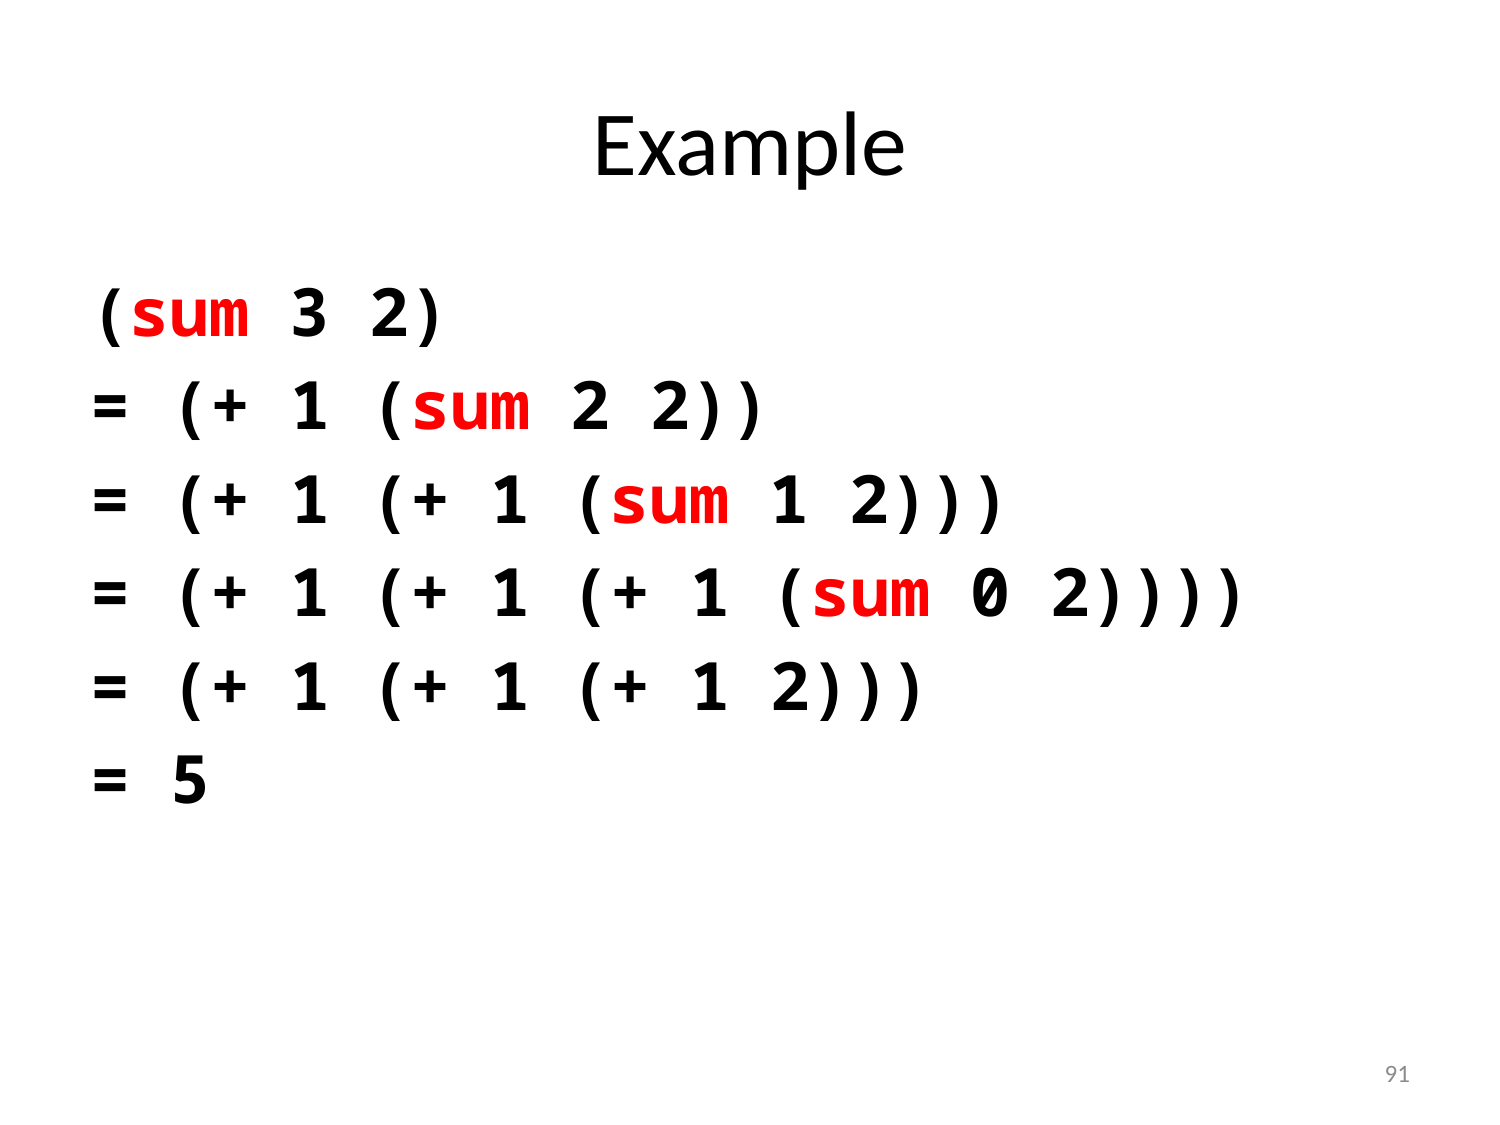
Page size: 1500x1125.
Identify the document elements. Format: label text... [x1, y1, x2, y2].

title Example [75, 45, 1425, 233]
list (sum 3 2) = (+ 1 (sum 2 2)) = (+ 1 (+ 1 (sum 1 2))) = (+ 1 (+ 1 (+ 1 (sum 0 2)))) = (+ 1 (+ 1 (+ 1 2))) = 5 [75, 262, 1425, 1005]
slide_number 91 [1074, 1042, 1425, 1103]
